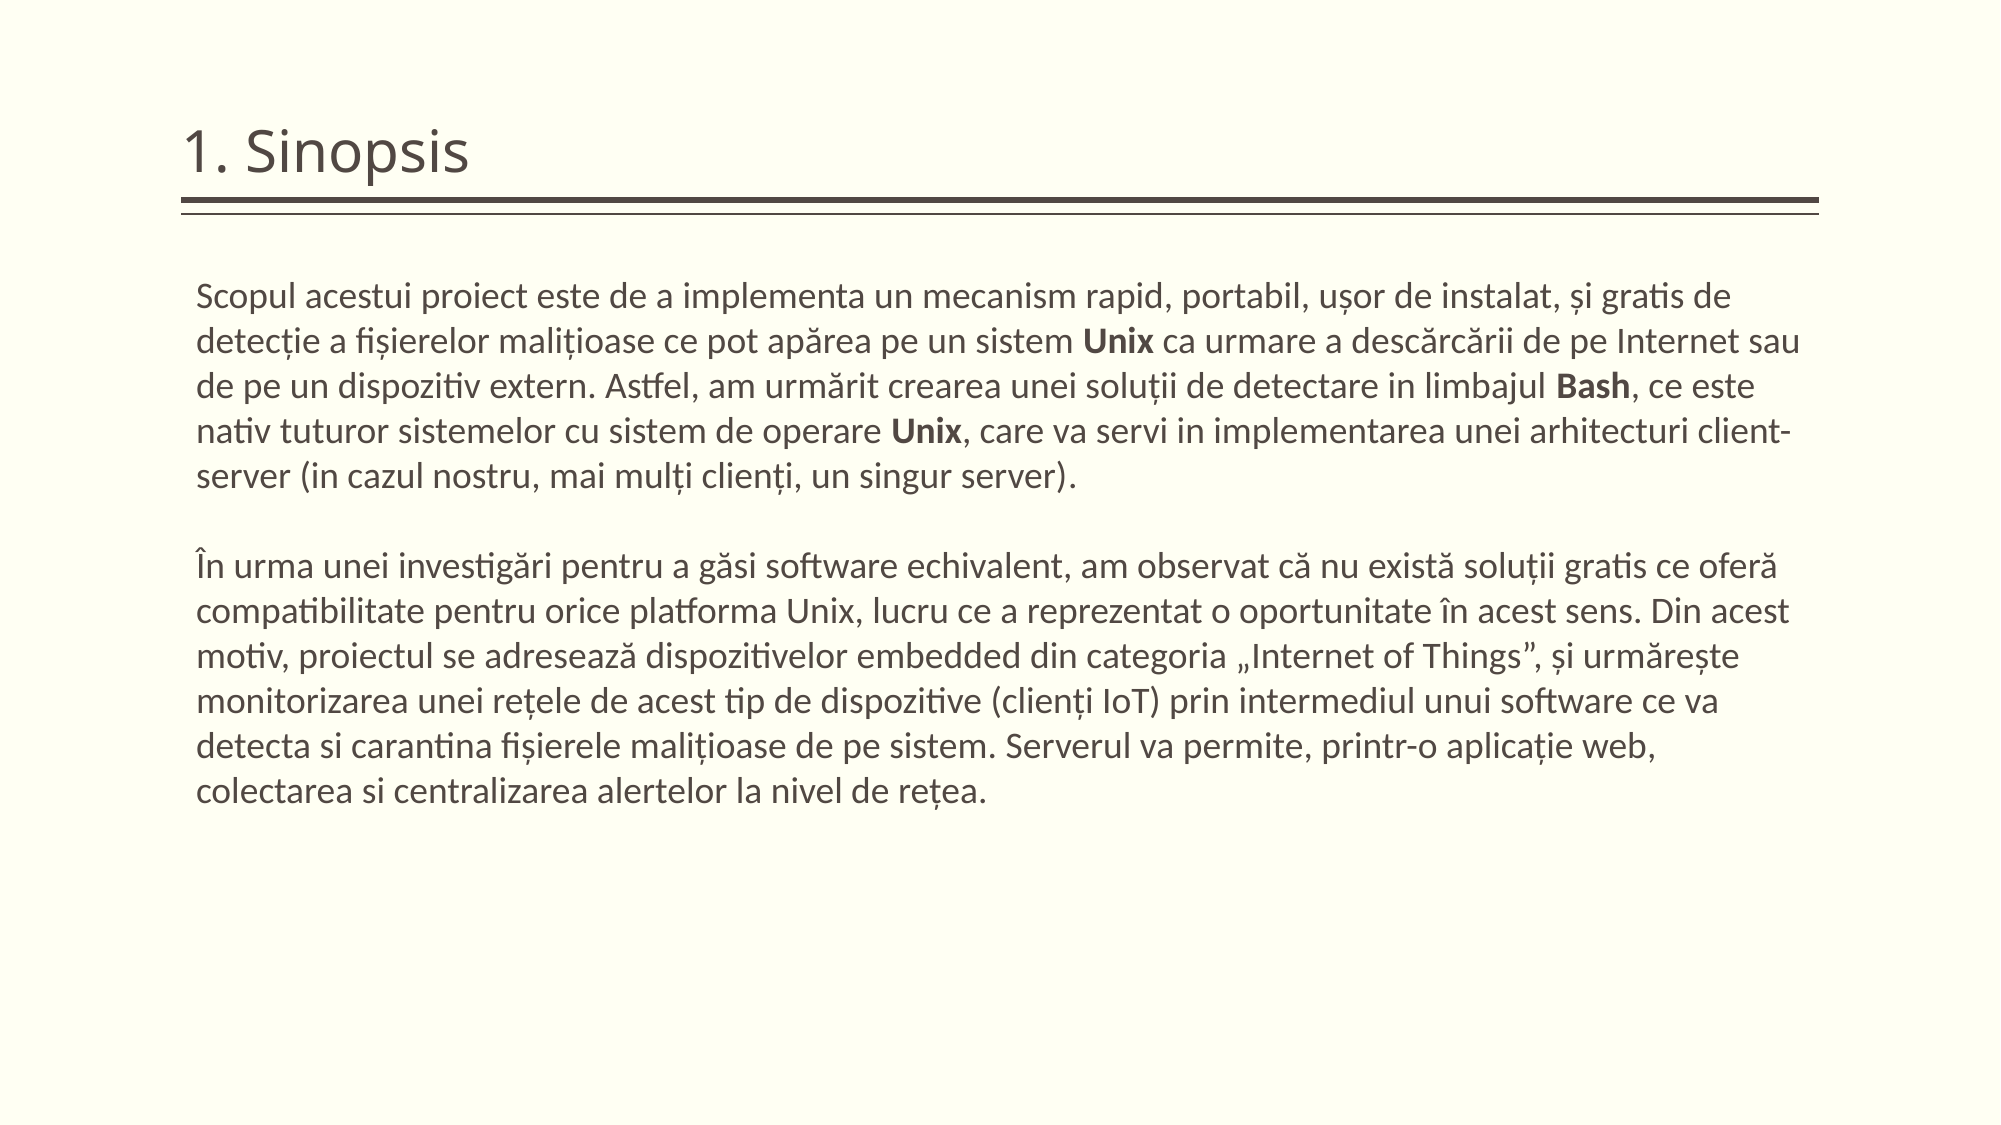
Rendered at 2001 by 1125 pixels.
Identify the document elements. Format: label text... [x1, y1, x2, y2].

title 1. Sinopsis [181, 12, 1819, 193]
text_box Scopul acestui proiect este de a implementa un mecanism rapid, portabil, ușor de instalat, și gratis de detecție a fișierelor malițioase ce pot apărea pe un sistem Unix ca urmare a descărcării de pe Internet sau de pe un dispozitiv extern. Astfel, am urmărit crearea unei soluții de detectare in limbajul Bash, ce este nativ tuturor sistemelor cu sistem de operare Unix, care va servi in implementarea unei arhitecturi client-server (in cazul nostru, mai mulți clienți, un singur server). În urma unei investigări pentru a găsi software echivalent, am observat că nu există soluții gratis ce oferă compatibilitate pentru orice platforma Unix, lucru ce a reprezentat o oportunitate în acest sens. Din acest motiv, proiectul se adresează dispozitivelor embedded din categoria „Internet of Things”, și urmărește monitorizarea unei rețele de acest tip de dispozitive (clienți IoT) prin intermediul unui software ce va detecta si carantina fișierele malițioase de pe sistem. Serverul va permite, printr-o aplicație web, colectarea si centralizarea alertelor la nivel de rețea. [181, 264, 1819, 864]
